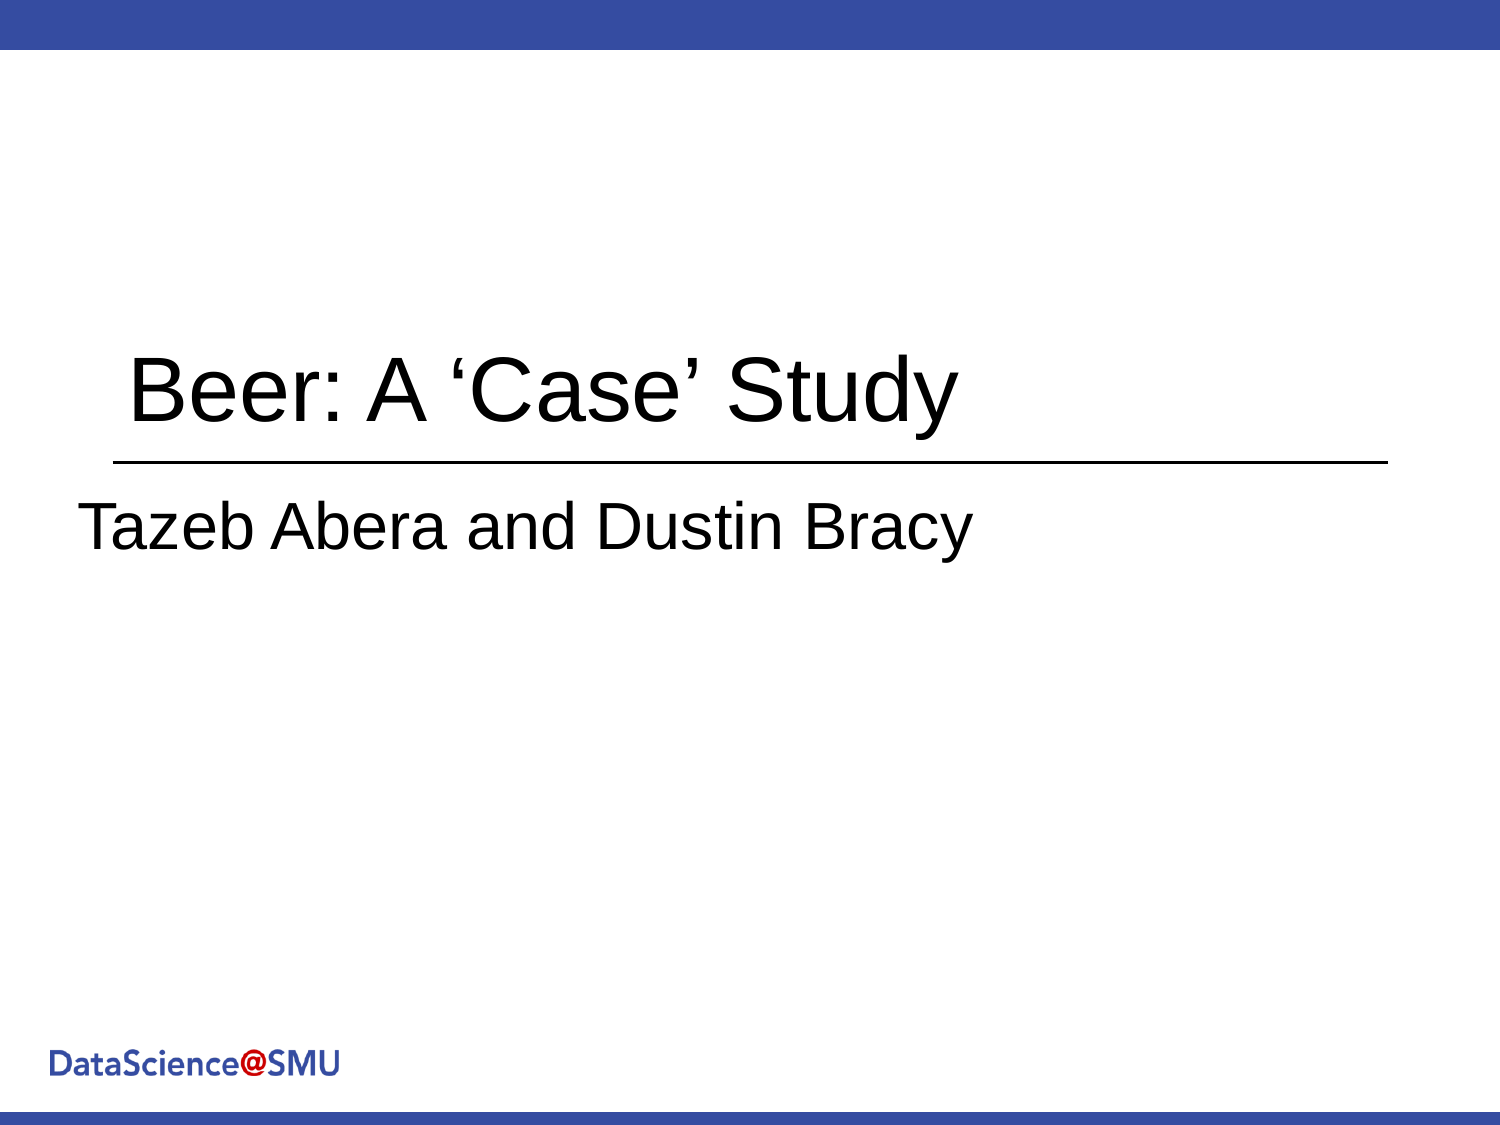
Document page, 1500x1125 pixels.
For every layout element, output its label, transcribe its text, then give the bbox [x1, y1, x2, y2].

title Beer: A ‘Case’ Study [112, 299, 1500, 448]
picture [50, 1049, 339, 1076]
subtitle Tazeb Abera and Dustin Bracy [62, 474, 1463, 763]
